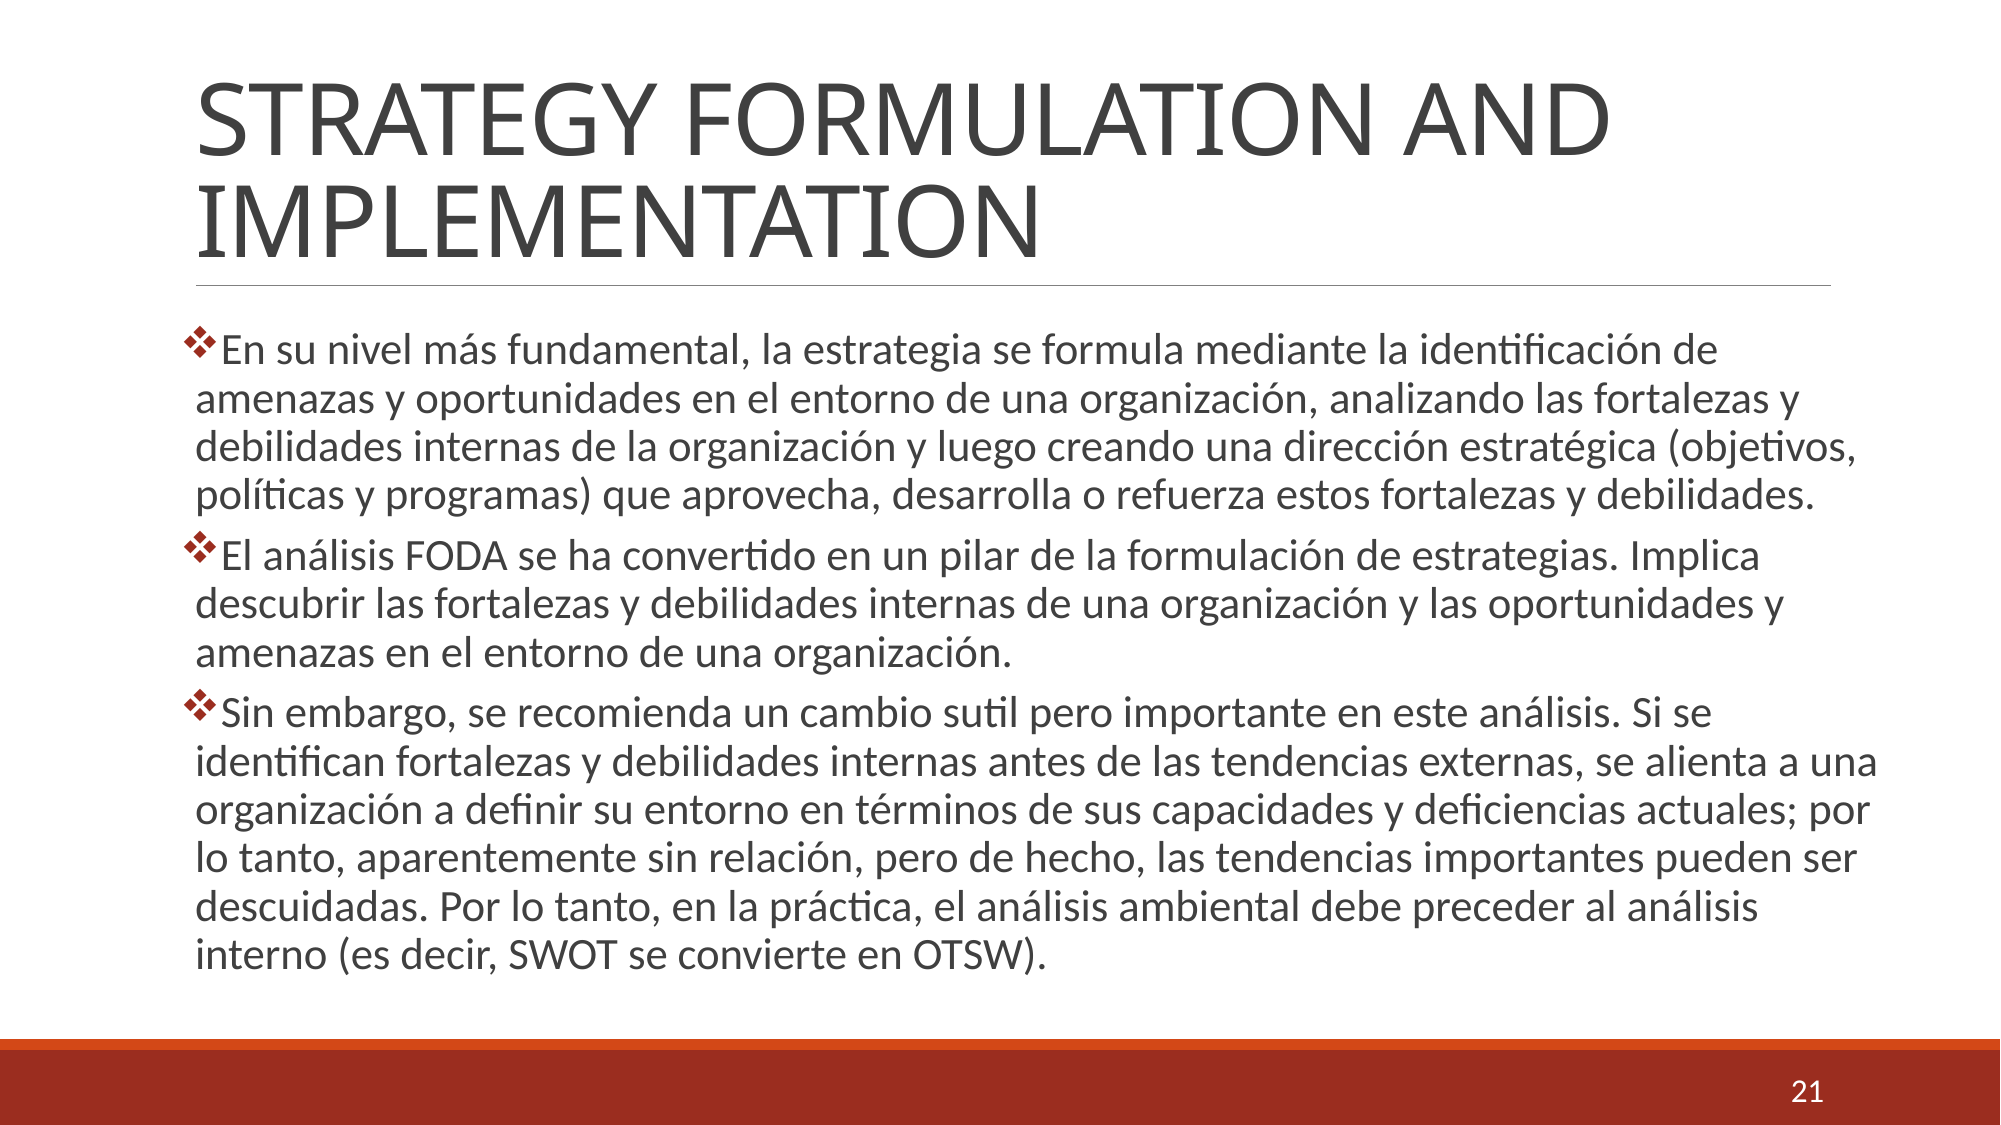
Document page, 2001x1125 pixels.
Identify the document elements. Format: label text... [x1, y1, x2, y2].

list En su nivel más fundamental, la estrategia se formula mediante la identificación de amenazas y oportunidades en el entorno de una organización, analizando las fortalezas y debilidades internas de la organización y luego creando una dirección estratégica (objetivos, políticas y programas) que aprovecha, desarrolla o refuerza estos fortalezas y debilidades. El análisis FODA se ha convertido en un pilar de la formulación de estrategias. Implica descubrir las fortalezas y debilidades internas de una organización y las oportunidades y amenazas en el entorno de una organización. Sin embargo, se recomienda un cambio sutil pero importante en este análisis. Si se identifican fortalezas y debilidades internas antes de las tendencias externas, se alienta a una organización a definir su entorno en términos de sus capacidades y deficiencias actuales; por lo tanto, aparentemente sin relación, pero de hecho, las tendencias importantes pueden ser descuidadas. Por lo tanto, en la práctica, el análisis ambiental debe preceder al análisis interno (es decir, SWOT se convierte en OTSW). [180, 318, 1898, 1027]
slide_number 21 [1624, 1059, 1840, 1120]
title STRATEGY FORMULATION AND IMPLEMENTATION [180, 47, 1830, 285]
